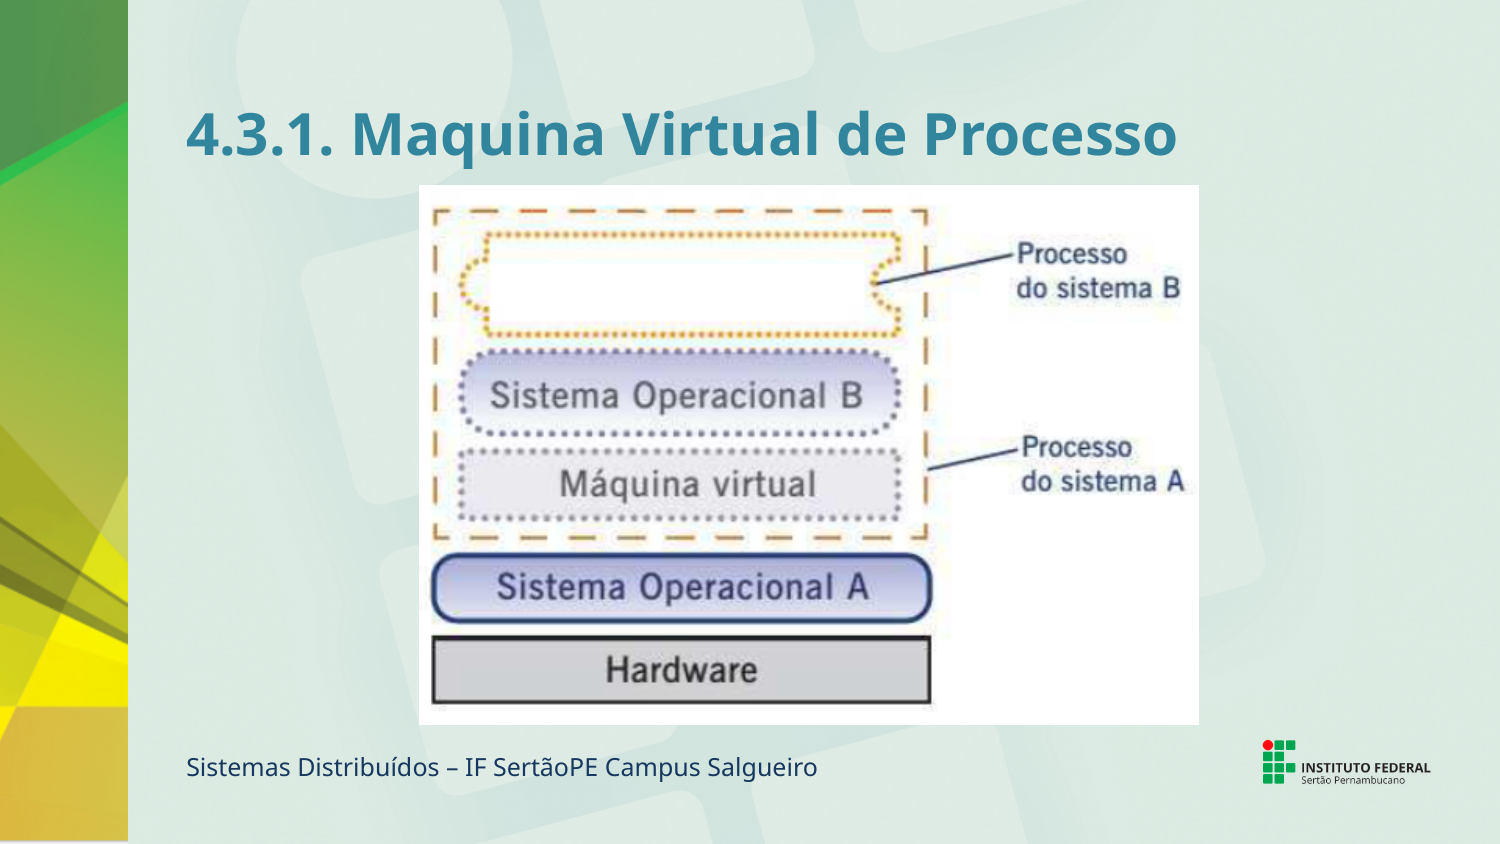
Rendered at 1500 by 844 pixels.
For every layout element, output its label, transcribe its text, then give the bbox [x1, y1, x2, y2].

title Sistemas Distribuídos – IF SertãoPE Campus Salgueiro [171, 740, 1291, 793]
list 4.3.1. Maquina Virtual de Processo [171, 32, 1447, 233]
picture [0, 0, 1500, 844]
